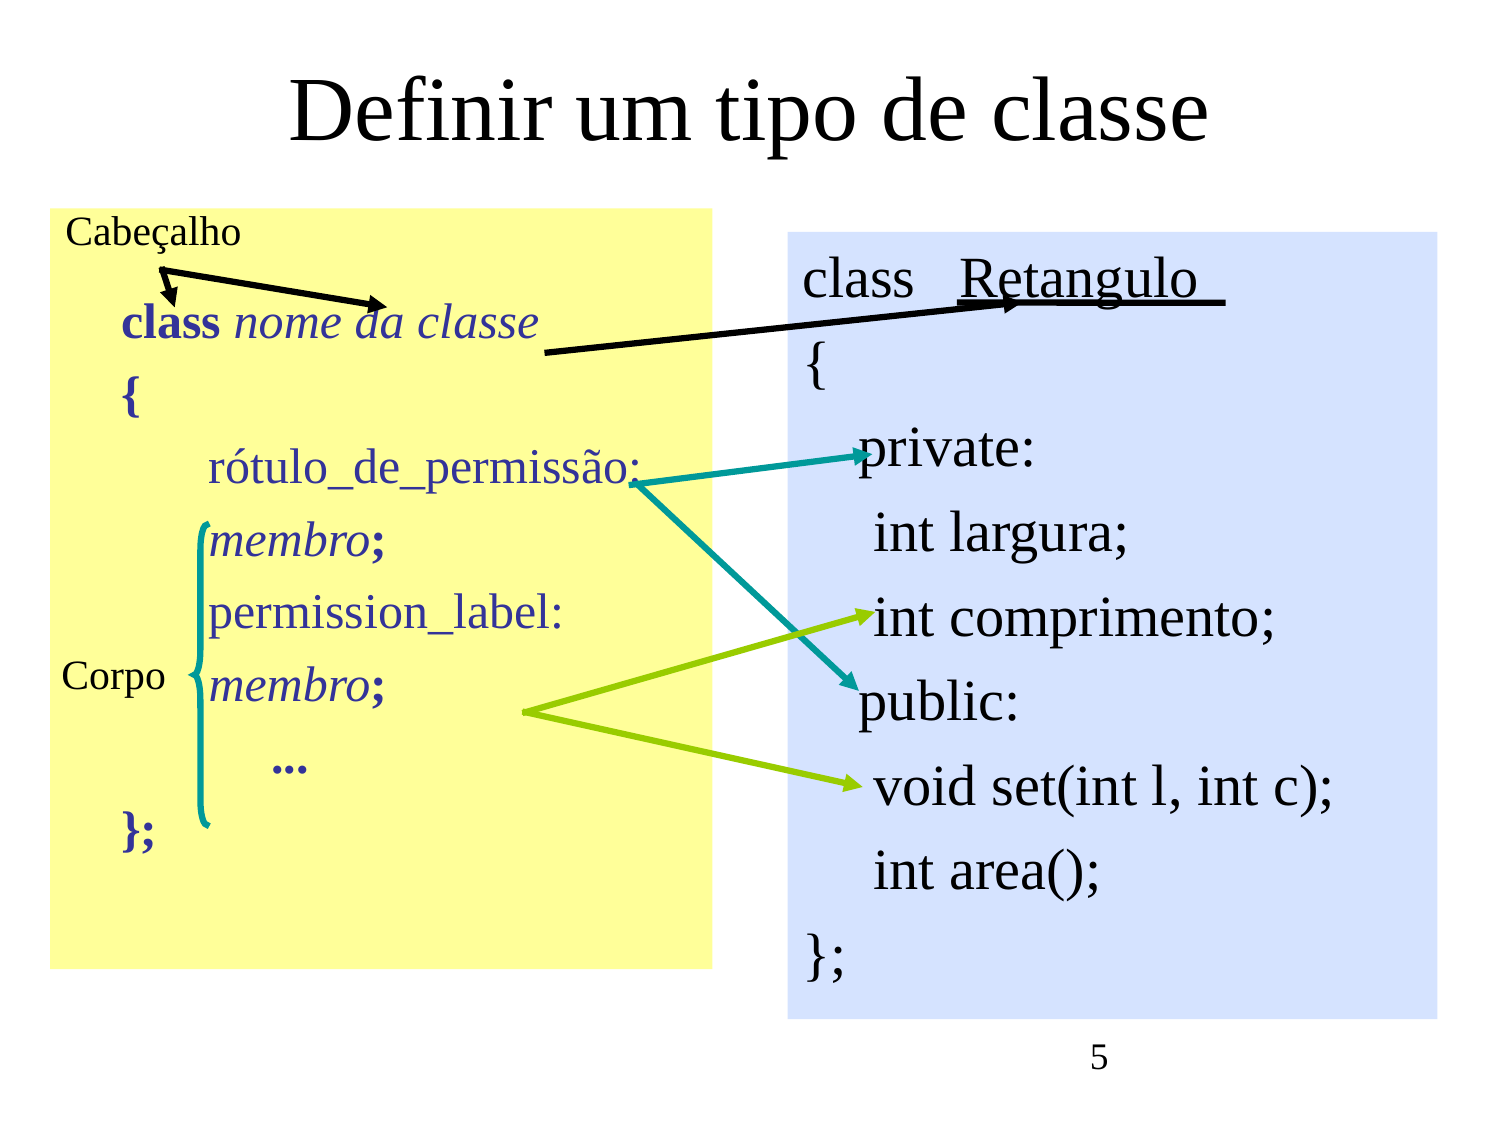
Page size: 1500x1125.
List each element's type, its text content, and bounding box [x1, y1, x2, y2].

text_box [525, 612, 876, 787]
text_box class Retangulo { private: int largura; int comprimento; public: void set(int l, int c); int area(); }; [787, 231, 1438, 1020]
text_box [547, 302, 1223, 353]
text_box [625, 444, 870, 612]
slide_number 5 [1074, 1024, 1425, 1103]
title Definir um tipo de classe [75, 45, 1425, 163]
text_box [49, 196, 388, 308]
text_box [46, 524, 207, 825]
list class nome da classe { rótulo_de_permissão: membro; permission_label: membro; ... }; [50, 208, 713, 970]
